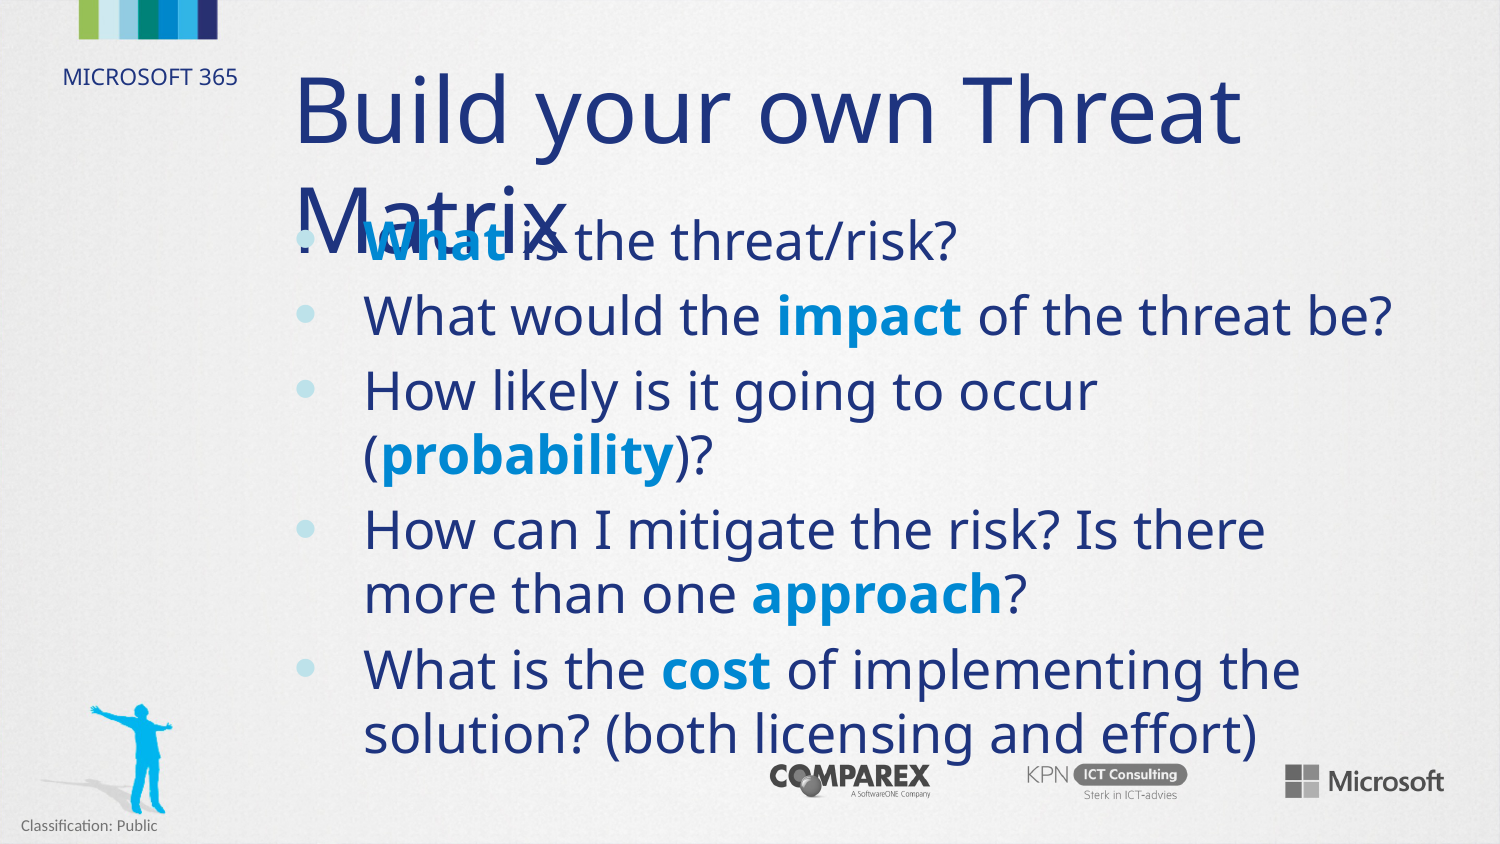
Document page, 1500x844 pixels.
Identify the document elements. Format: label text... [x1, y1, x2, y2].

list What is the threat/risk? What would the impact of the threat be? How likely is it going to occur (probability)? How can I mitigate the risk? Is there more than one approach? What is the cost of implementing the solution? (both licensing and effort) [277, 198, 1424, 782]
picture [0, 0, 1500, 844]
title Build your own Threat Matrix [277, 44, 1424, 185]
